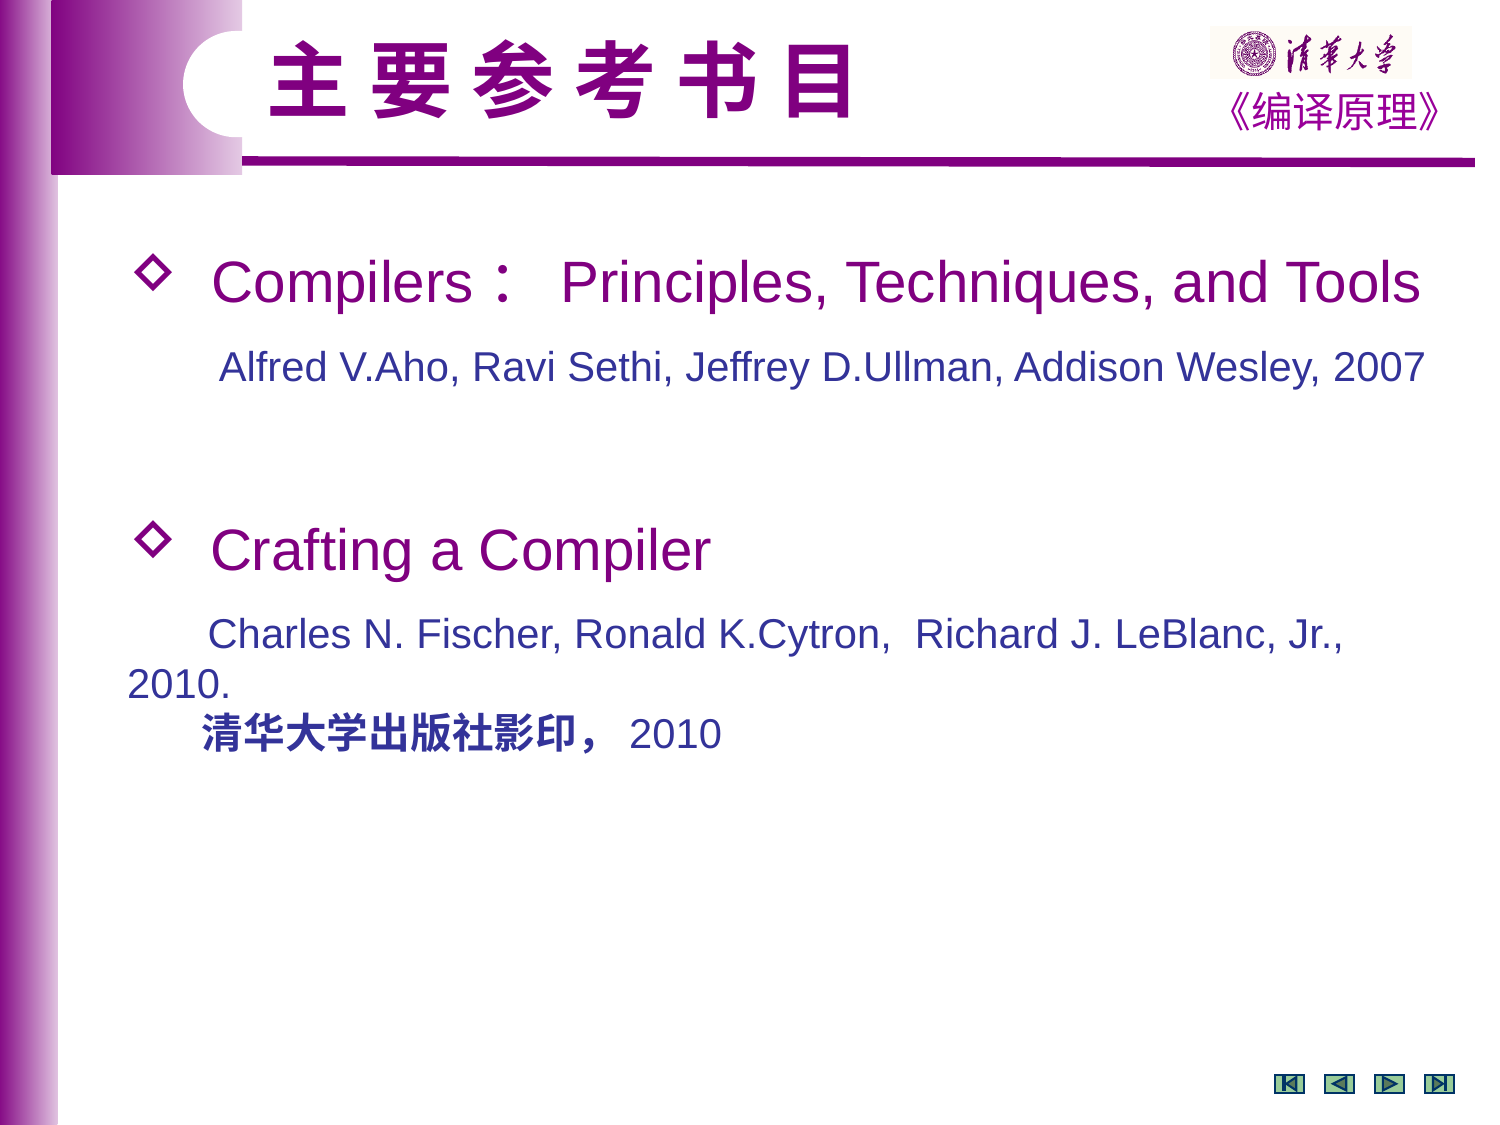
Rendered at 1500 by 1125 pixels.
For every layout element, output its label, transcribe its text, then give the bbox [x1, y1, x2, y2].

text_box [1324, 1074, 1355, 1093]
text_box [1274, 1074, 1305, 1093]
text_box Crafting a Compiler Charles N. Fischer, Ronald K.Cytron, Richard J. LeBlanc, Jr., 2010. 清华大学出版社影印，2010 [112, 479, 1471, 765]
text_box [1424, 1074, 1455, 1093]
text_box [1374, 1074, 1405, 1093]
picture [1210, 26, 1412, 79]
text_box 主 要 参 考 书 目 [251, 32, 877, 137]
text_box Compilers：Principles, Techniques, and Tools Alfred V.Aho, Ravi Sethi, Jeffrey D.Ullman, Addison Wesley, 2007 [112, 236, 1480, 472]
